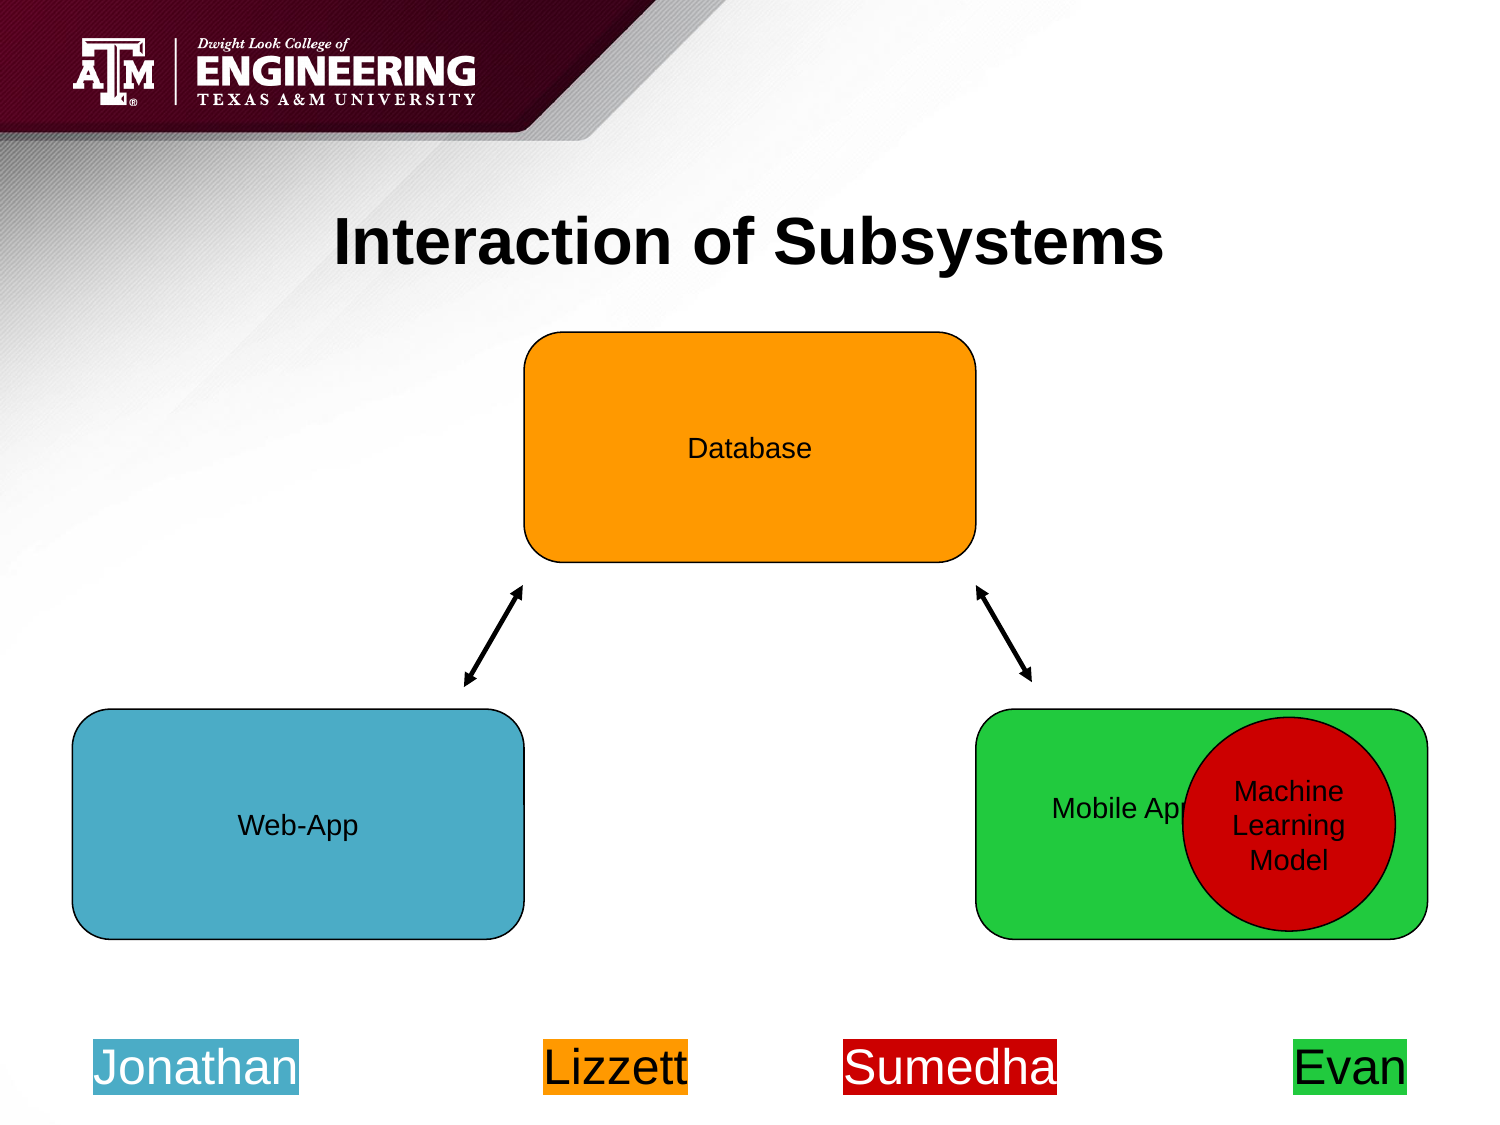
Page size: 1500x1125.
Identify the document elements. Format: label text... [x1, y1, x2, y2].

text_box Web-App [72, 709, 525, 940]
text_box Mobile App [975, 709, 1428, 940]
text_box Jonathan Lizzett Sumedha Evan [72, 1019, 1428, 1088]
text_box Machine Learning Model [1182, 717, 1396, 932]
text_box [463, 584, 524, 688]
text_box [975, 584, 1033, 683]
title Interaction of Subsystems [75, 172, 1425, 304]
picture [0, 0, 1500, 1125]
text_box Database [524, 332, 976, 563]
